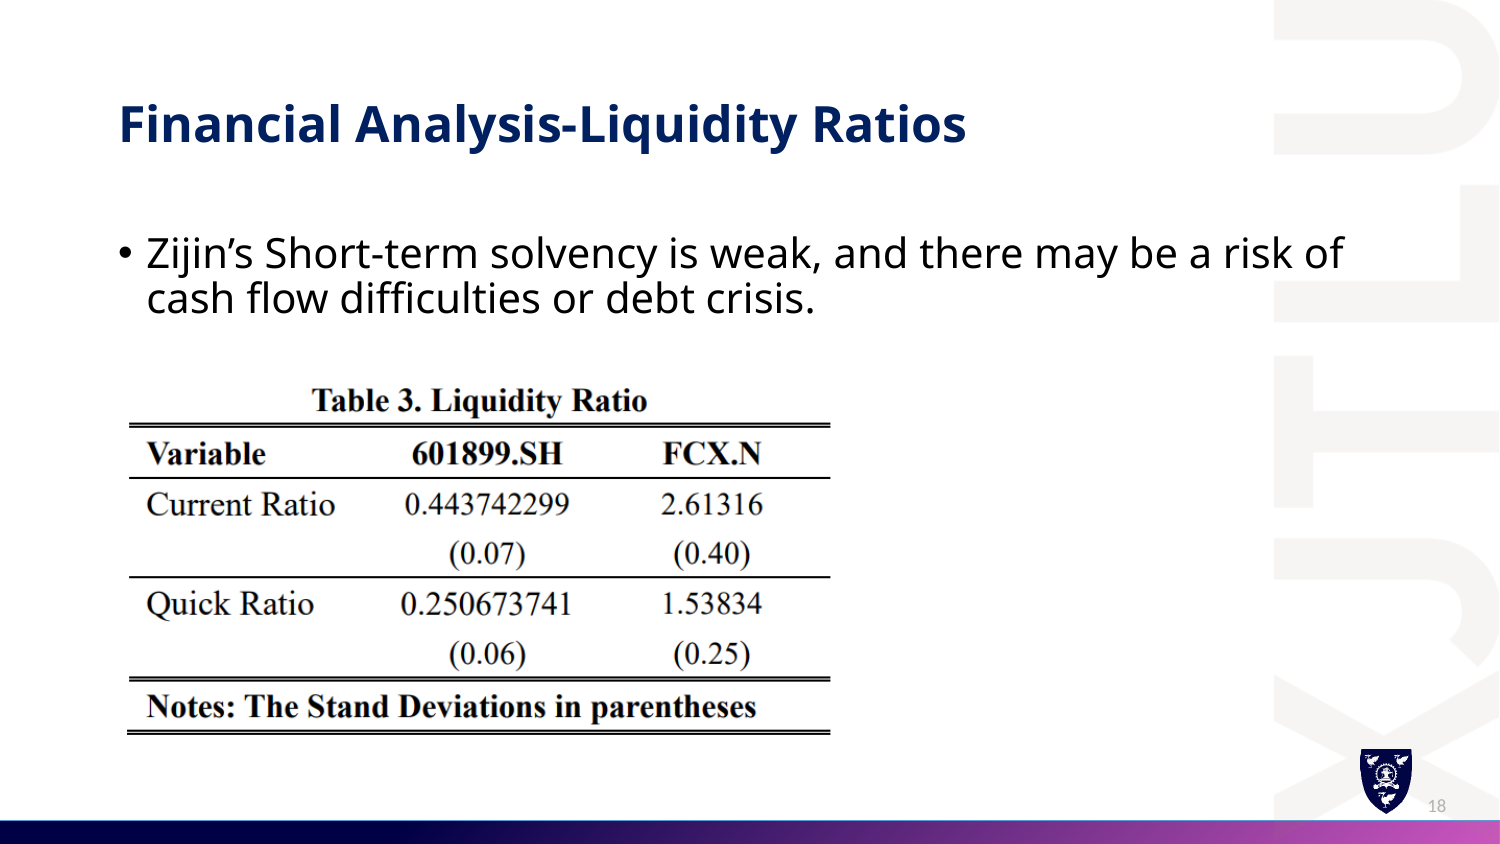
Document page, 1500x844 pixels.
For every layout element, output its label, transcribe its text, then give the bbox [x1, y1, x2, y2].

picture [78, 361, 916, 760]
picture [1360, 749, 1412, 782]
title Financial Analysis-Liquidity Ratios [103, 44, 1397, 208]
list Zijin’s Short-term solvency is weak, and there may be a risk of cash flow difficulties or debt crisis. [103, 224, 1397, 760]
slide_number 18 [1124, 782, 1462, 827]
